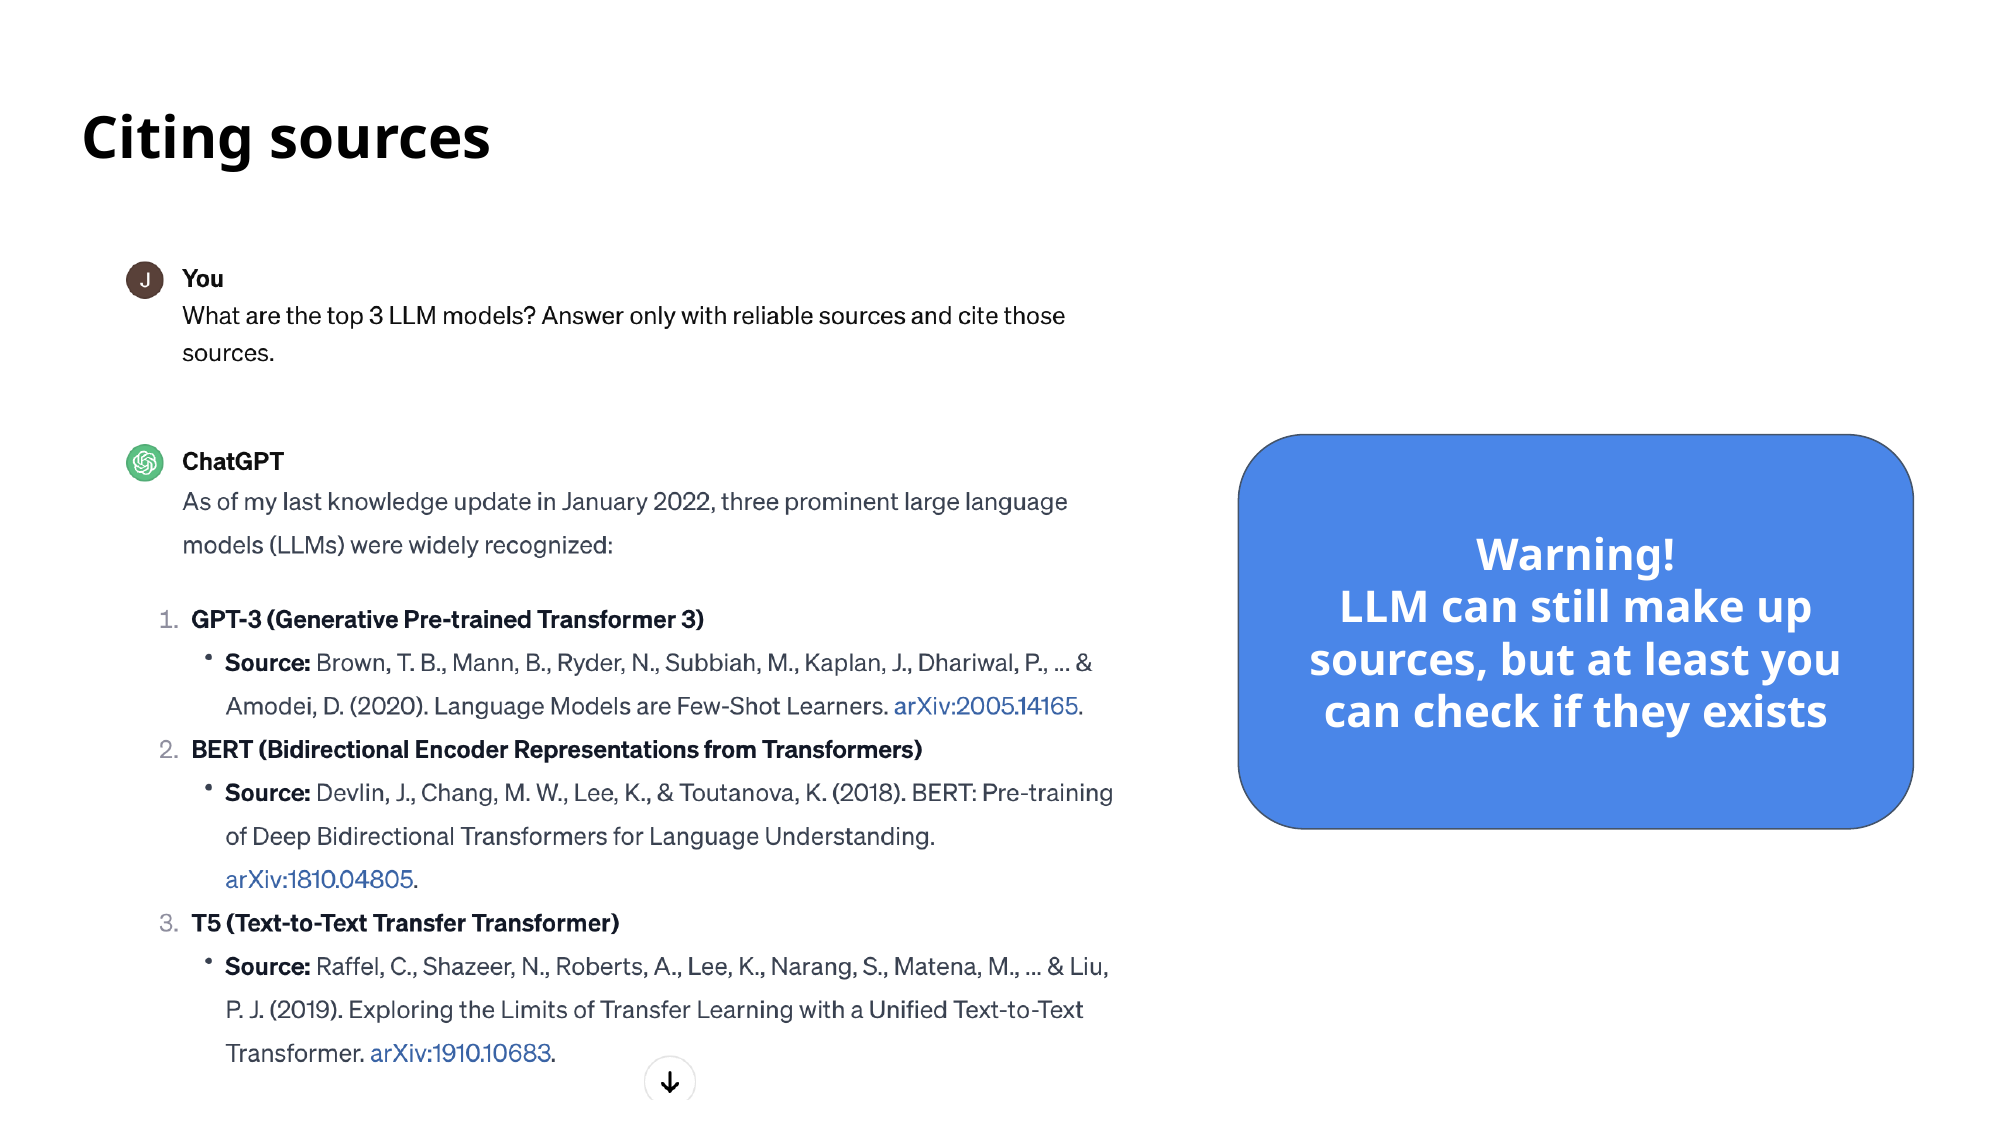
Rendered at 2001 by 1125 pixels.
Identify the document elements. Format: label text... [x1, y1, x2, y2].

text_box Citing sources [66, 92, 1933, 178]
picture [95, 220, 1159, 1101]
text_box Warning! LLM can still make up sources, but at least you can check if they exists [1238, 434, 1914, 829]
